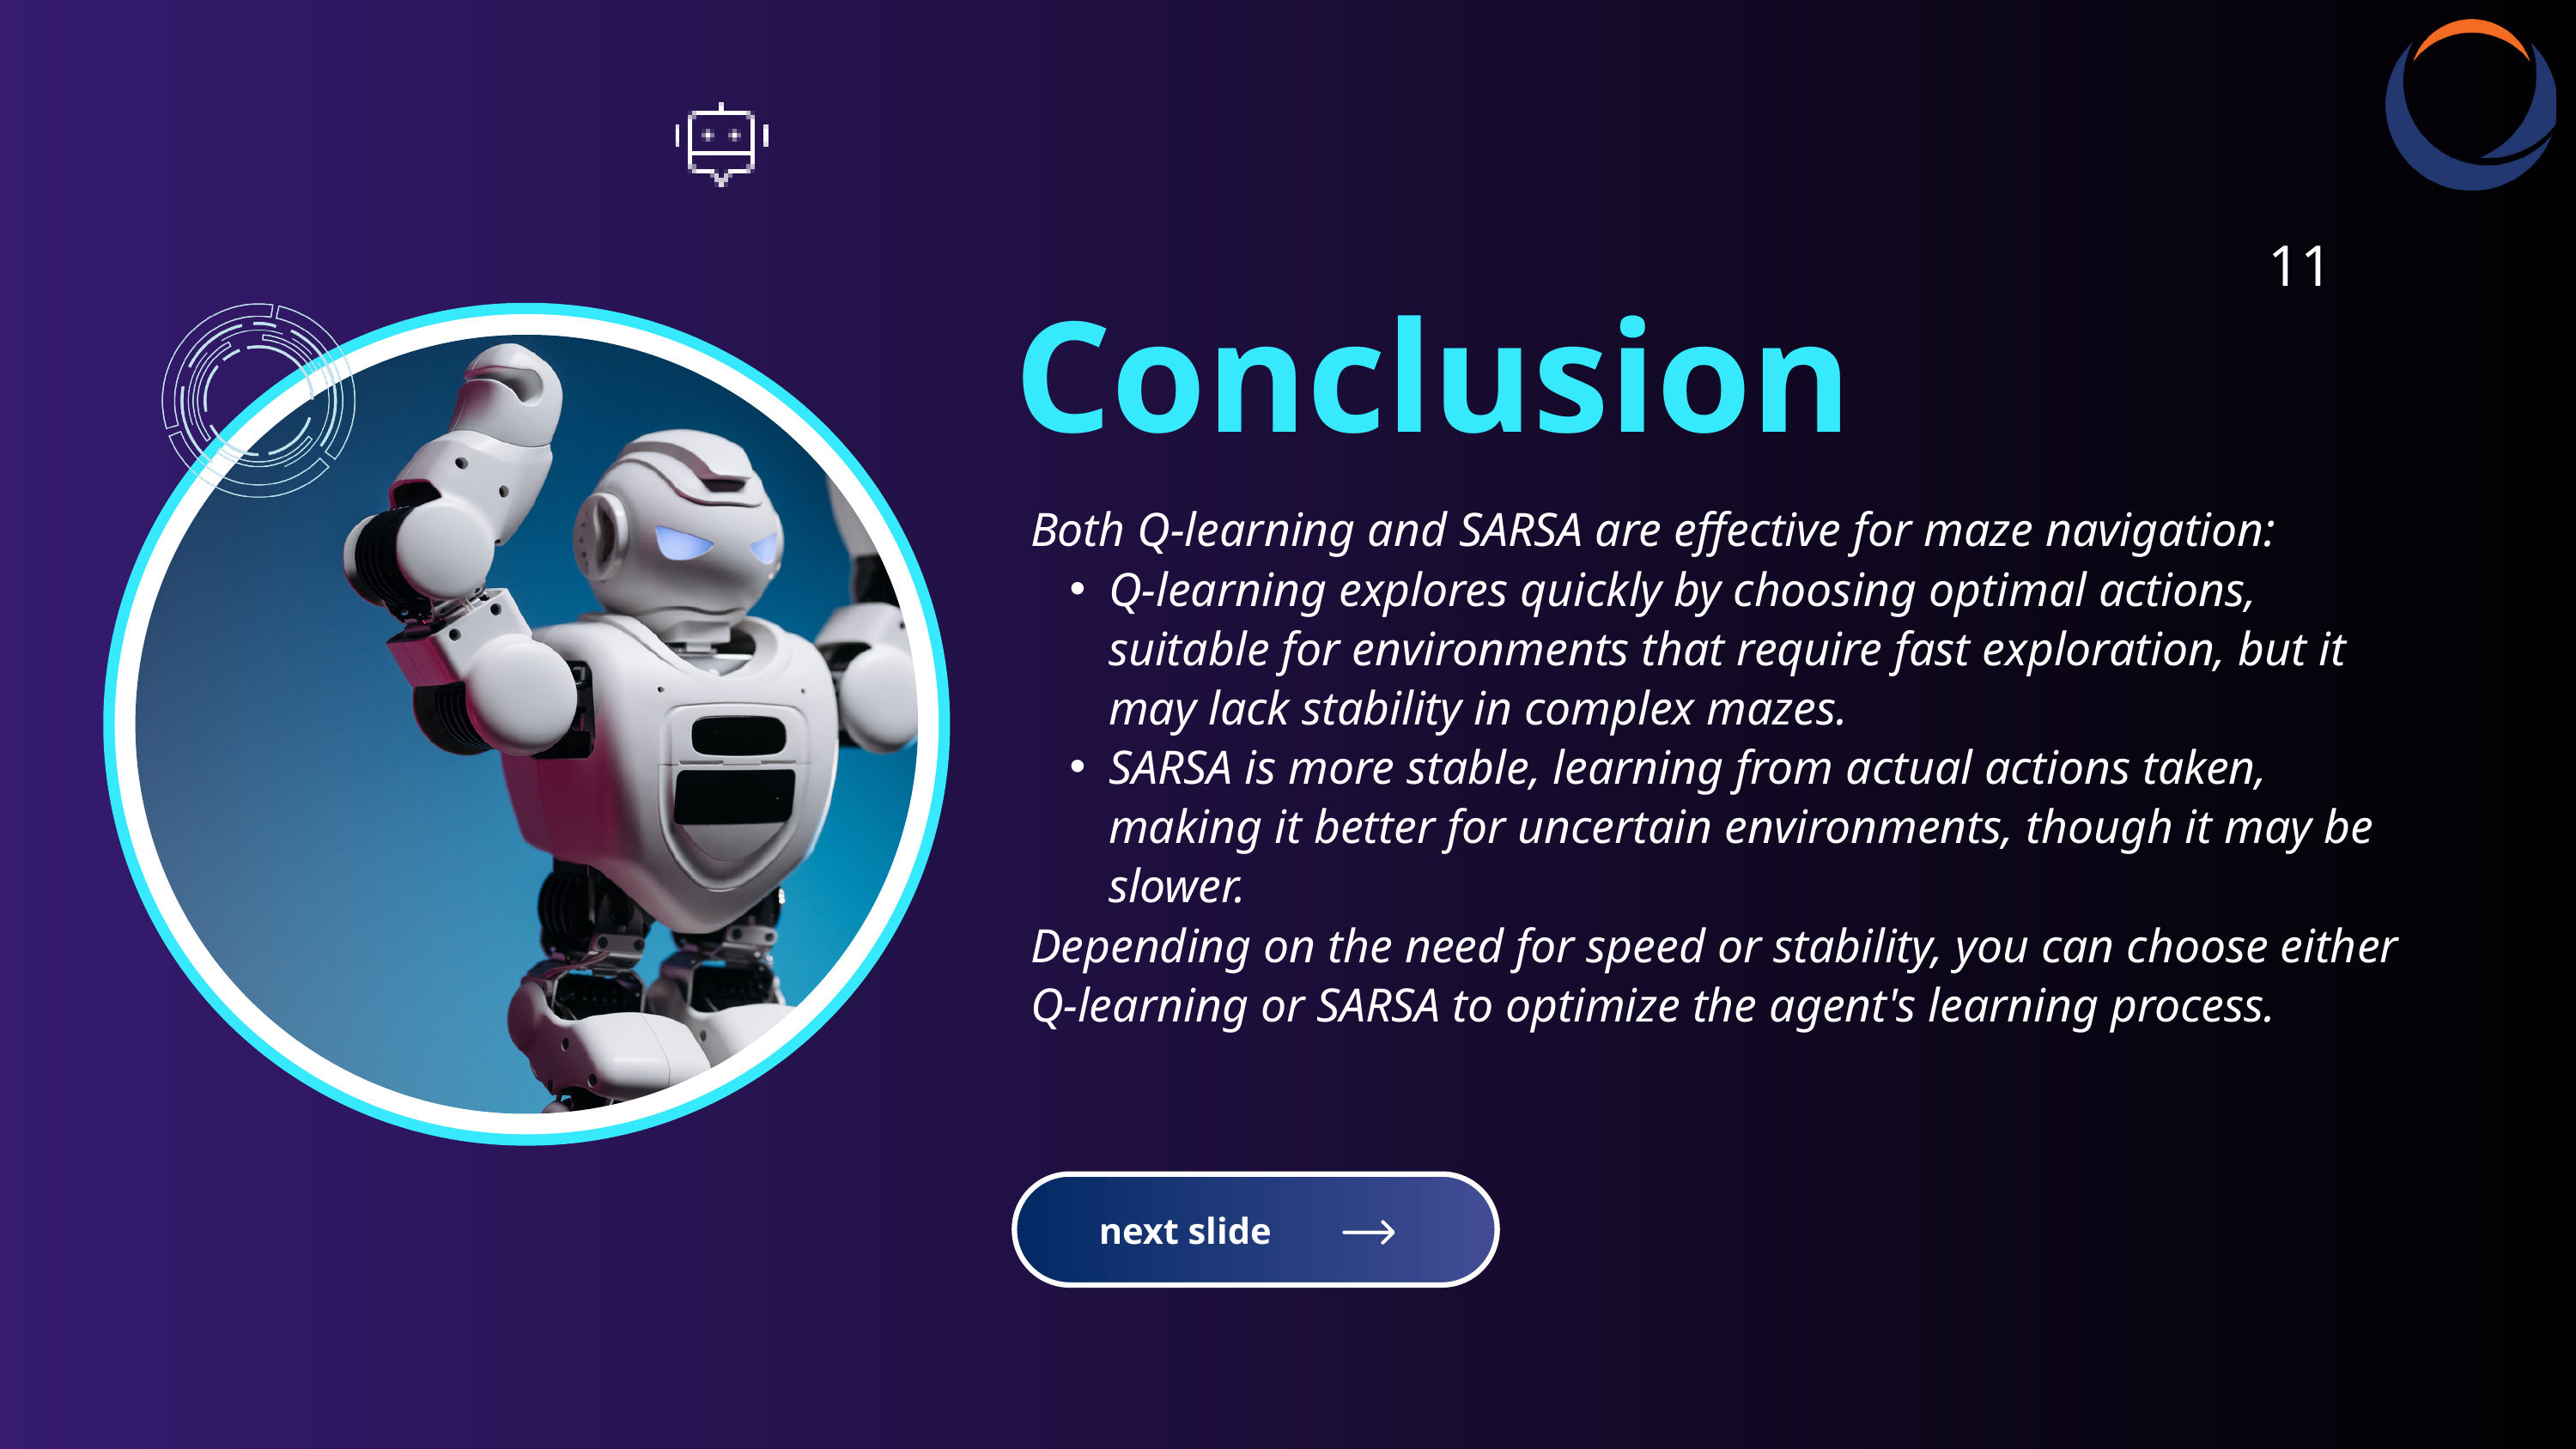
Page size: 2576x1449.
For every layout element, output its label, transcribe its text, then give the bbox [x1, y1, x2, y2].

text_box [105, 302, 949, 1146]
text_box [675, 102, 769, 187]
text_box 11 [2268, 225, 2368, 298]
text_box Conclusion [1014, 317, 2348, 464]
text_box [2385, 19, 2557, 191]
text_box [1014, 1173, 1498, 1286]
text_box Both Q-learning and SARSA are effective for maze navigation: Q-learning explores quickly by choosing optimal actions, suitable for environments that require fast exploration, but it may lack stability in complex mazes. SARSA is more stable, learning from actual actions taken, making it better for uncertain environments, though it may be slower. Depending on the need for speed or stability, you can choose either Q-learning or SARSA to optimize the agent's learning process. [1030, 496, 2407, 1091]
